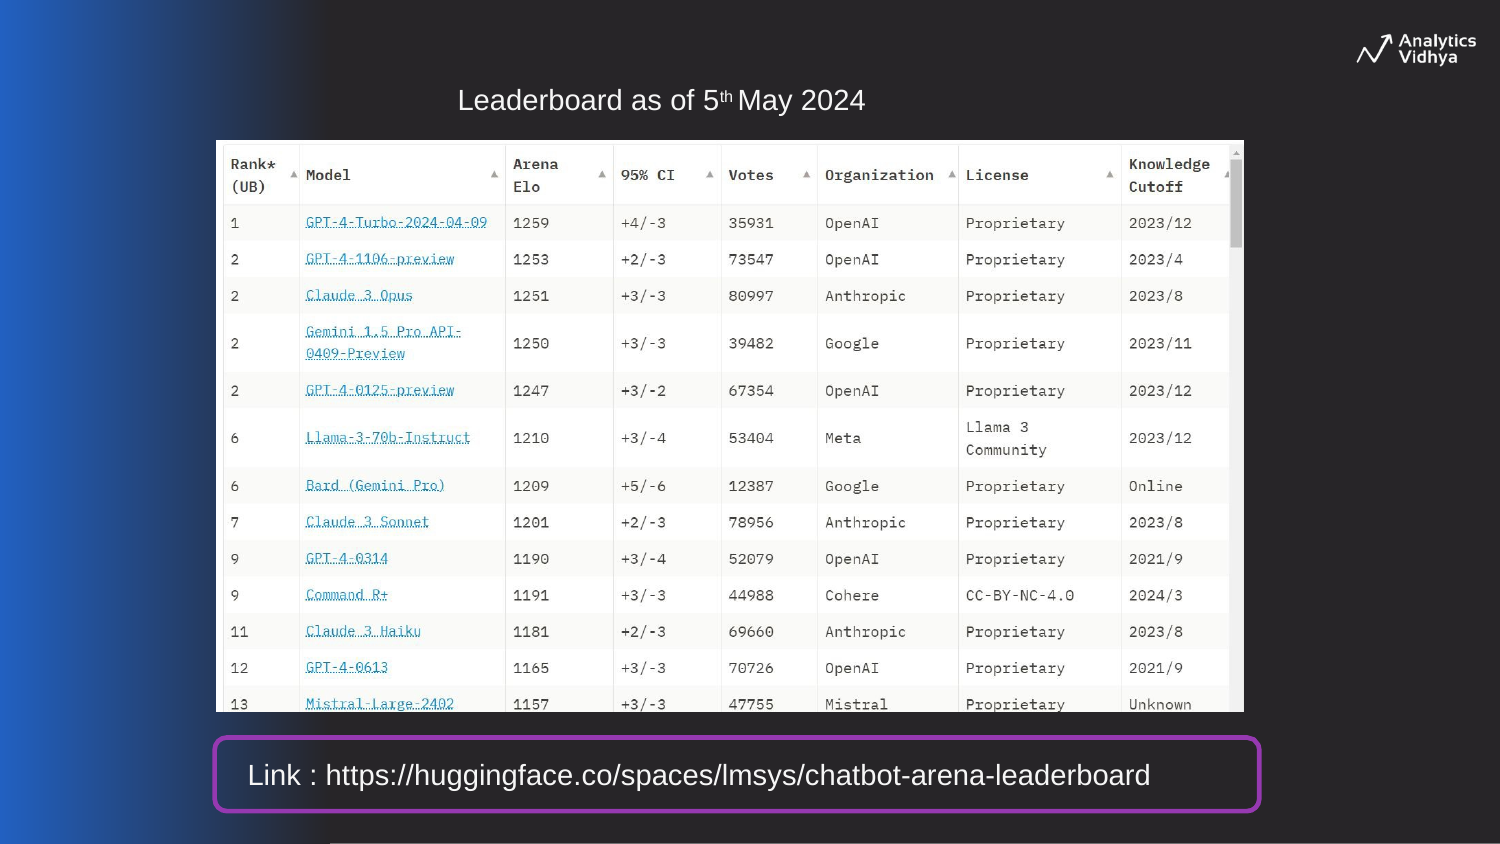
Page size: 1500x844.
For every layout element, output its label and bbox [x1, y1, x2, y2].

picture [1355, 32, 1477, 68]
text_box [0, 0, 1262, 844]
